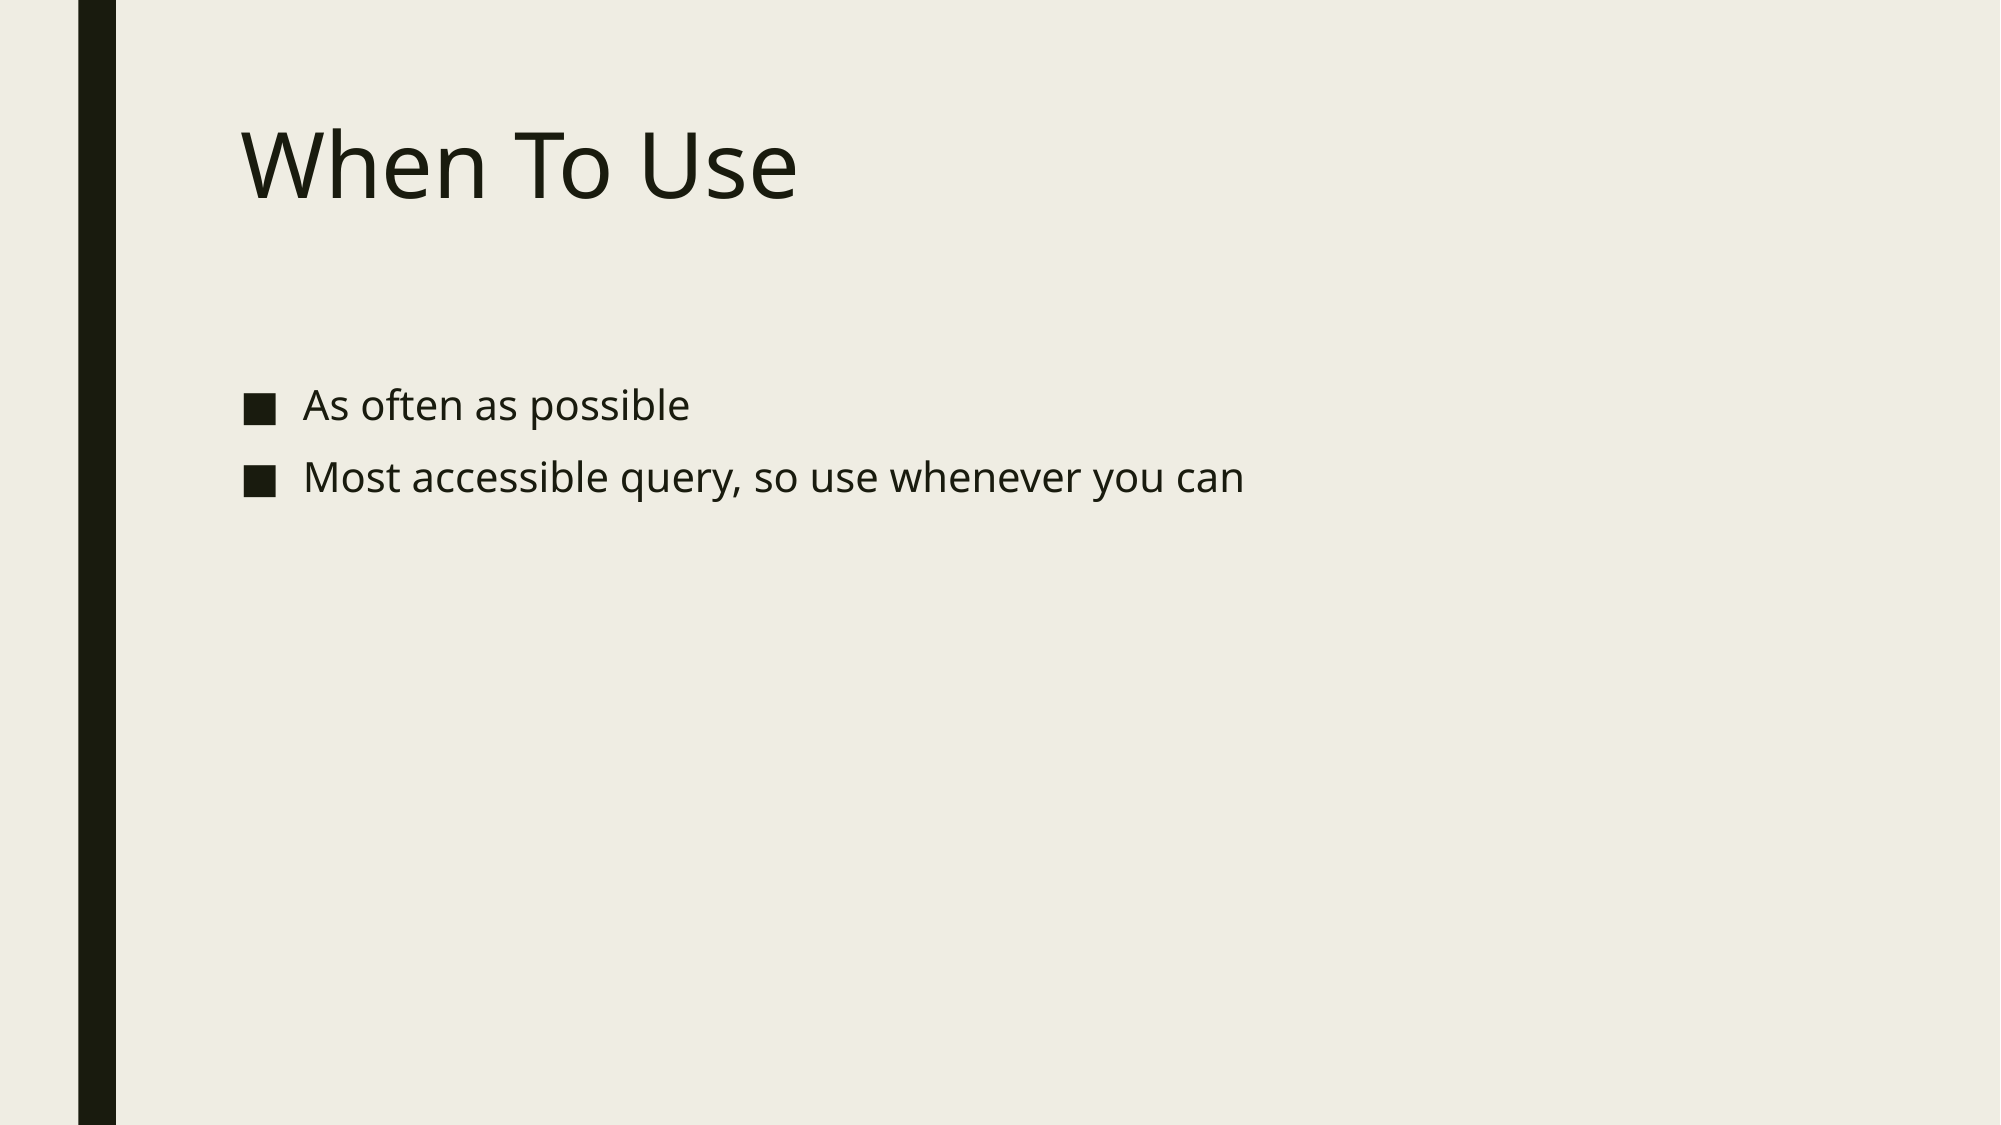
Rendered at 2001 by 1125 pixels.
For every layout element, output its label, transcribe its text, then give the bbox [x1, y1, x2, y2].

title When To Use [225, 112, 1800, 357]
list As often as possible Most accessible query, so use whenever you can [225, 375, 1800, 963]
